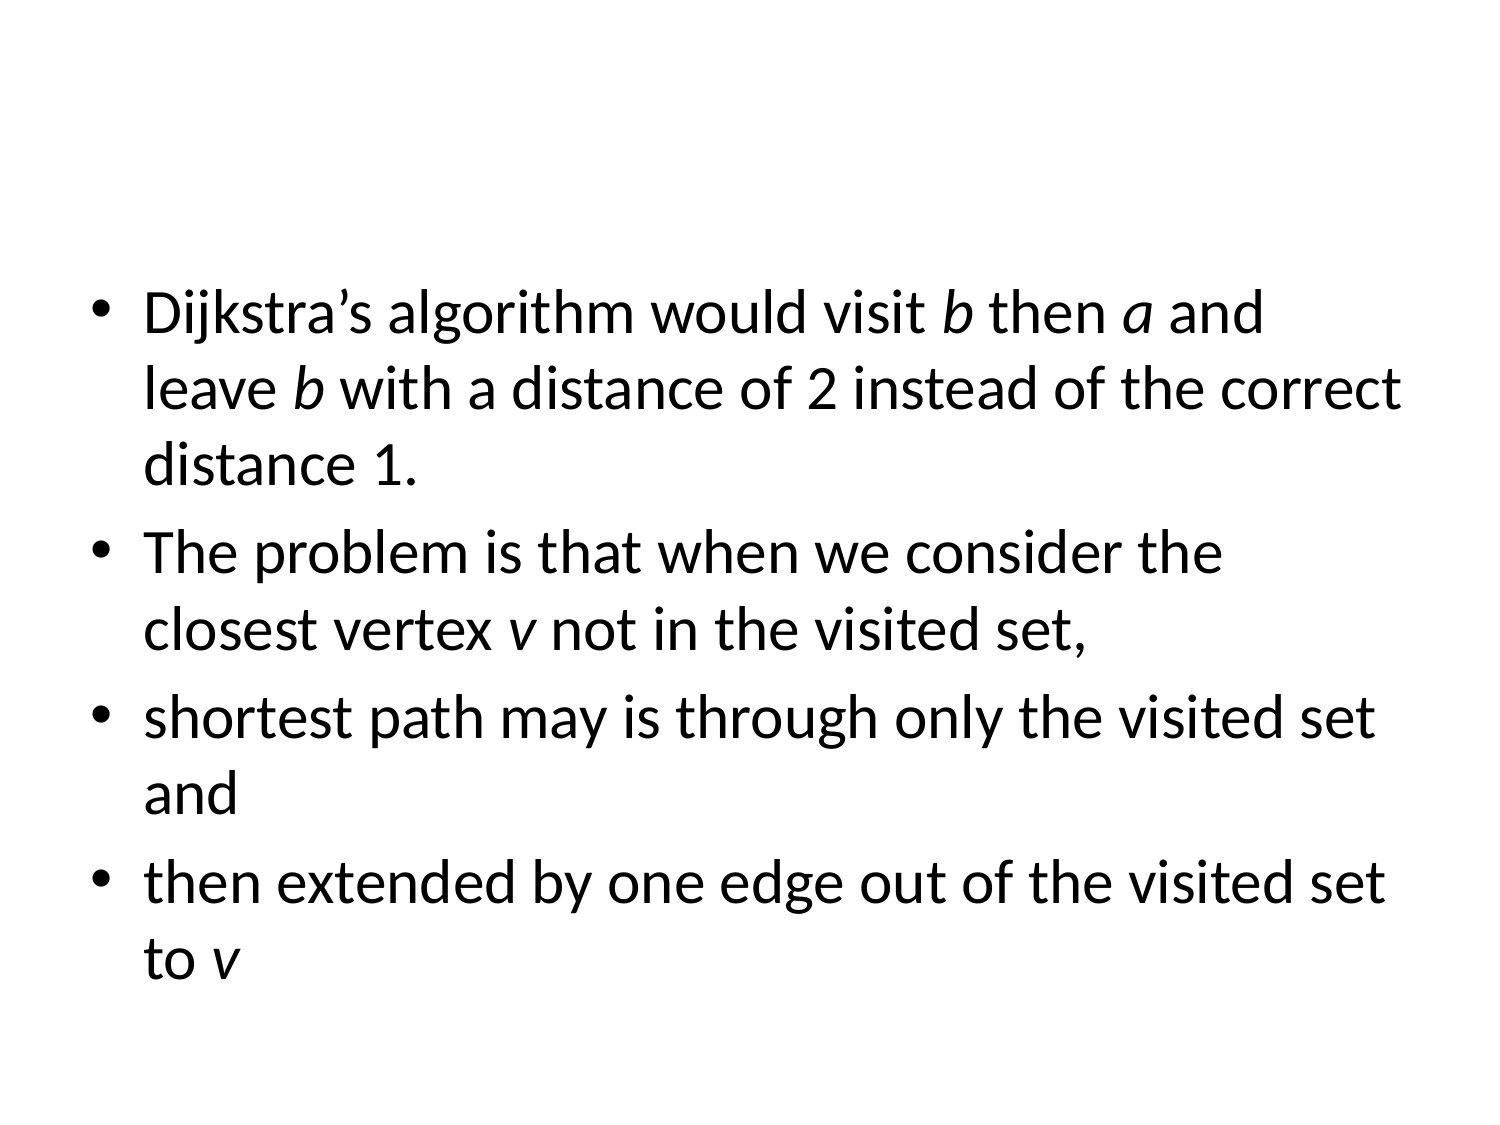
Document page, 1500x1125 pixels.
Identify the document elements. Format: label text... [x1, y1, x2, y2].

list Dijkstra’s algorithm would visit b then a and leave b with a distance of 2 instead of the correct distance 1. The problem is that when we consider the closest vertex v not in the visited set, shortest path may is through only the visited set and then extended by one edge out of the visited set to v [75, 262, 1425, 1005]
